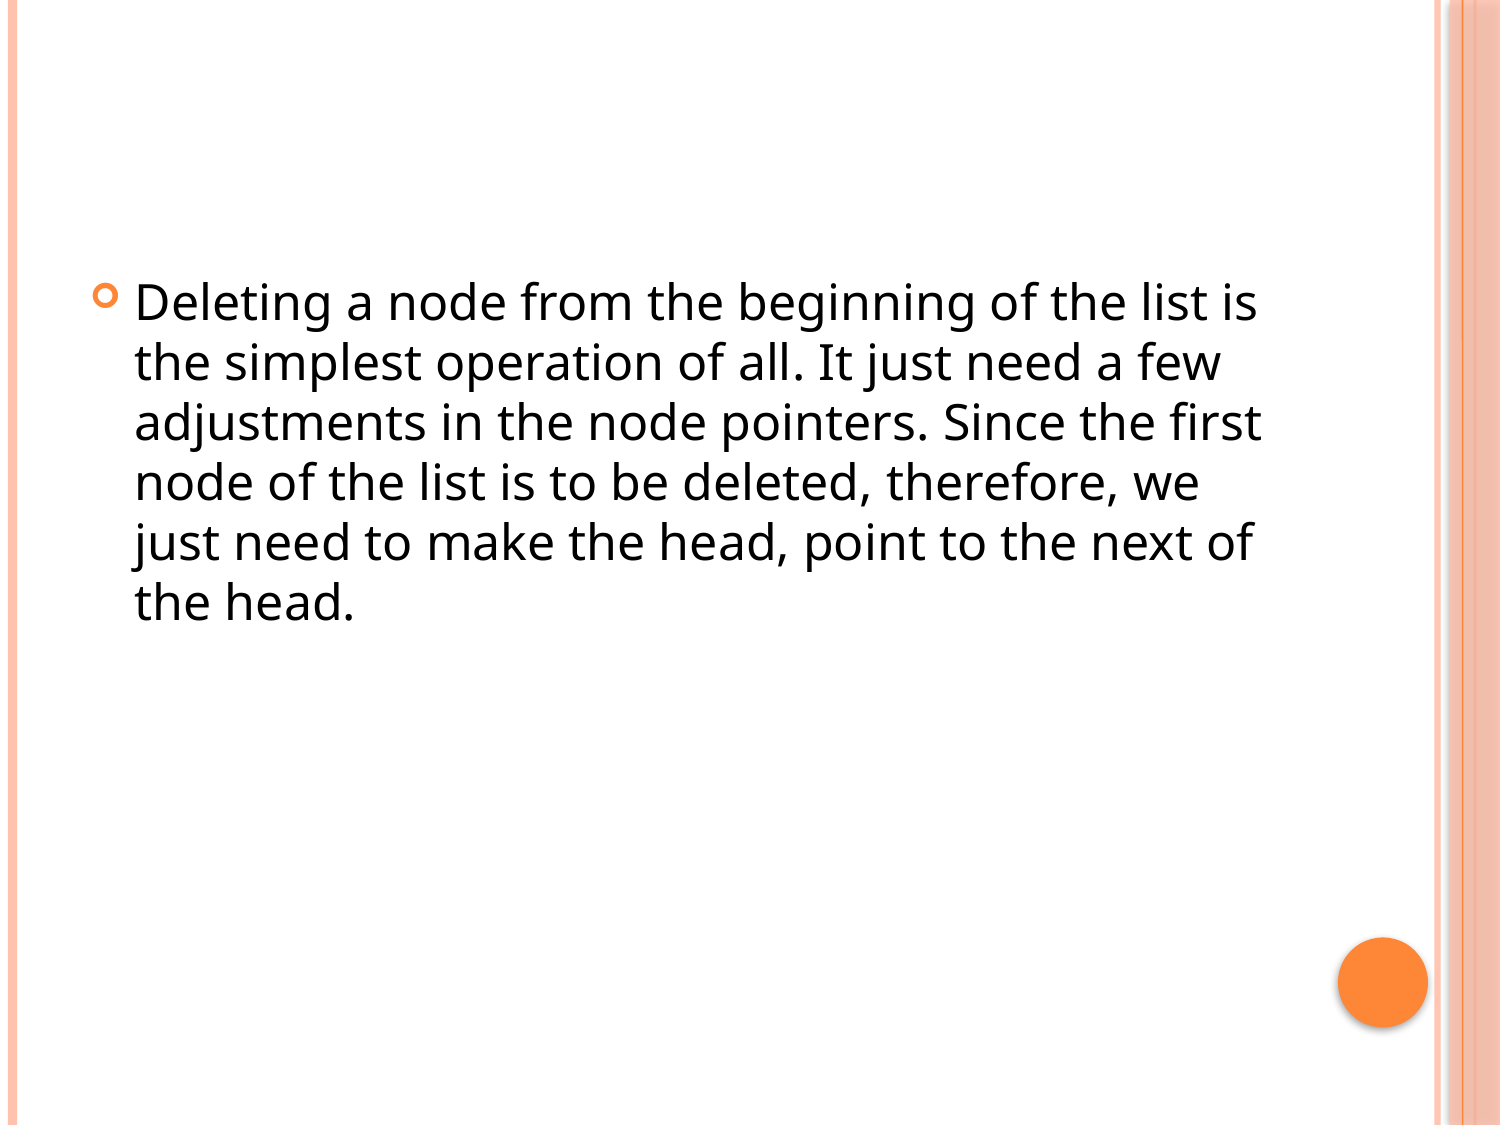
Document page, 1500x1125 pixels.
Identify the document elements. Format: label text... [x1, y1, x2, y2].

list Deleting a node from the beginning of the list is the simplest operation of all. It just need a few adjustments in the node pointers. Since the first node of the list is to be deleted, therefore, we just need to make the head, point to the next of the head. [75, 262, 1300, 1062]
